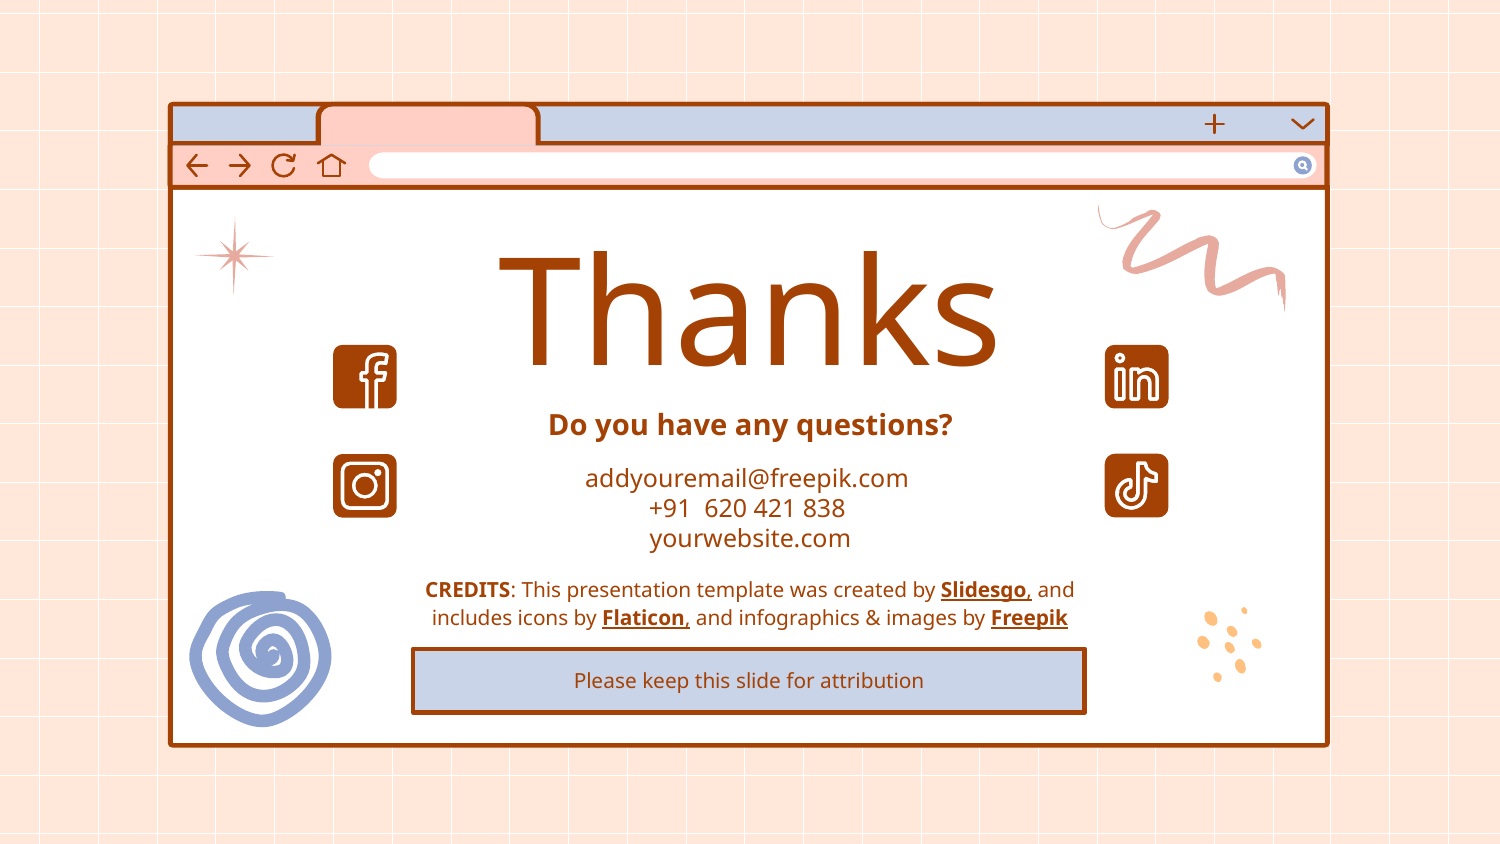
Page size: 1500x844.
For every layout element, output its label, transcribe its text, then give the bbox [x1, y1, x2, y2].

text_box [1104, 453, 1169, 518]
subtitle Do you have any questions? addyouremail@freepik.com +91 620 421 838 yourwebsite.com [401, 391, 1100, 559]
title Thanks [401, 200, 1100, 374]
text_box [332, 453, 397, 518]
text_box Please keep this slide for attribution [413, 648, 1085, 713]
text_box [189, 591, 332, 728]
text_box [1196, 606, 1263, 683]
text_box [1097, 204, 1286, 313]
text_box [194, 216, 274, 296]
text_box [1104, 344, 1169, 409]
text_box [332, 344, 397, 409]
